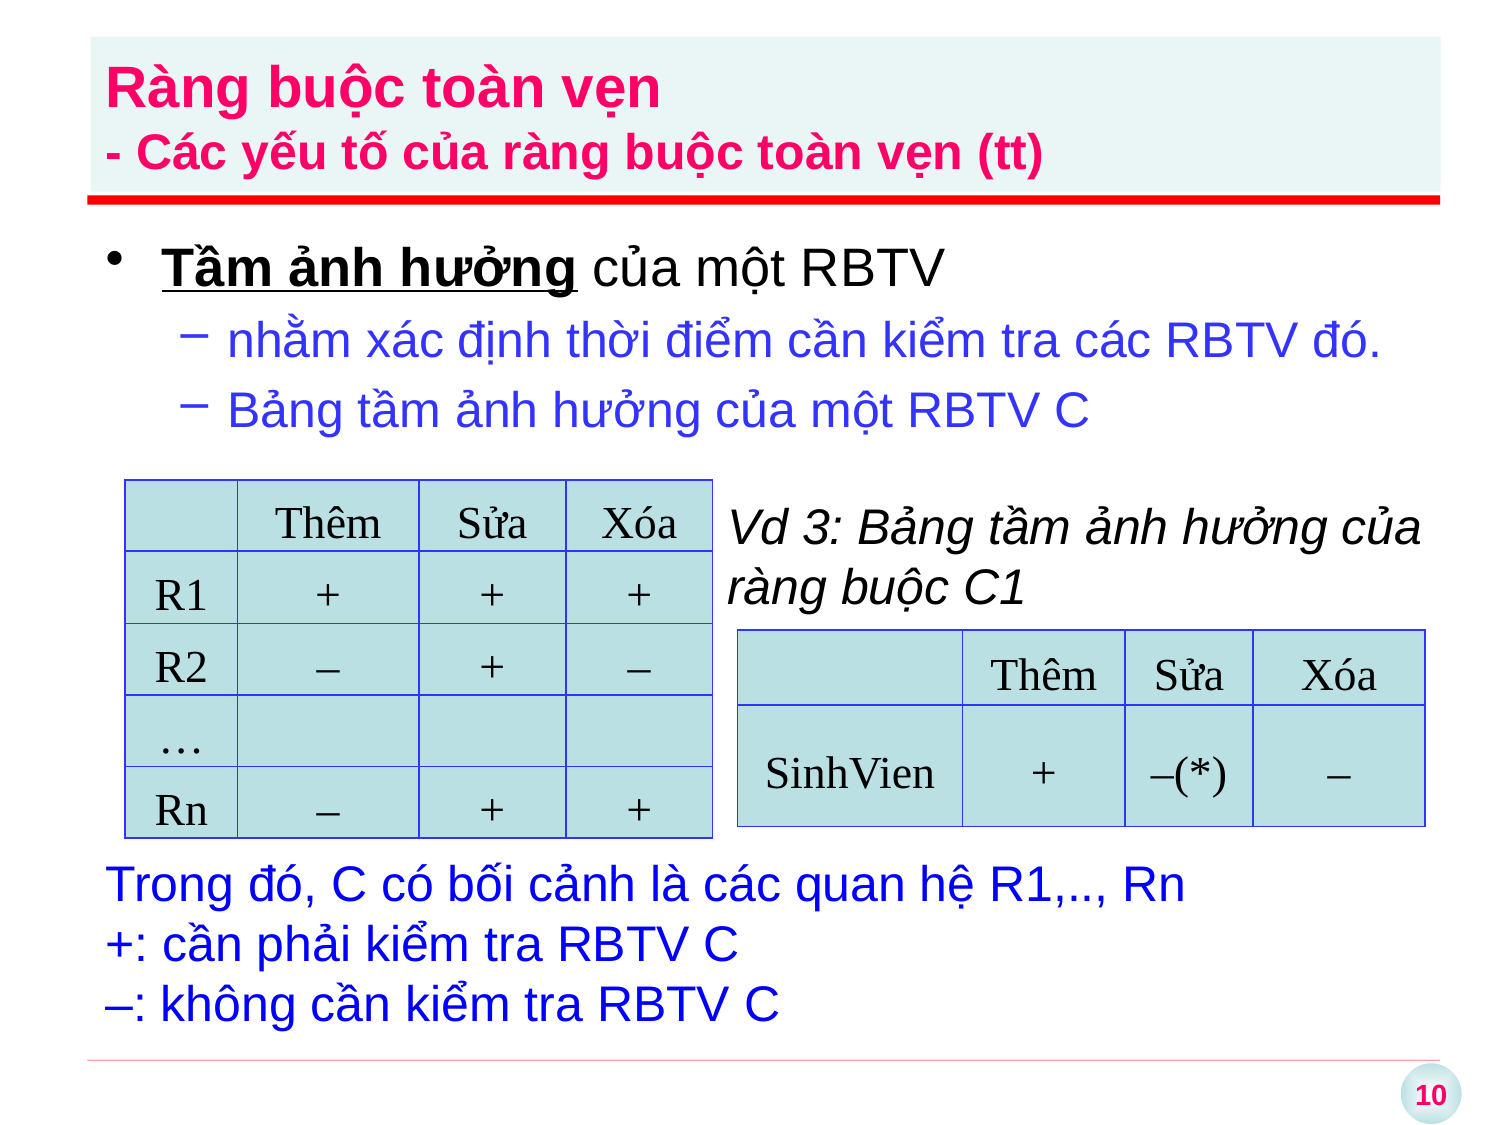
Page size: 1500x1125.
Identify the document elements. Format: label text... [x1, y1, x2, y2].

table_cell … [126, 696, 237, 766]
table_cell Rn [126, 767, 237, 837]
table_cell + [567, 767, 712, 837]
table_cell + [420, 552, 565, 623]
table_header [738, 650, 962, 704]
table_cell + [963, 706, 1124, 826]
table_header [126, 481, 237, 550]
table_cell – [1254, 706, 1424, 826]
table_cell – [567, 624, 712, 694]
table_cell SinhVien [738, 706, 962, 826]
table_cell –(*) [1126, 706, 1252, 826]
table_cell – [238, 624, 418, 694]
table_cell [238, 696, 418, 766]
text_box Vd 3: Bảng tầm ảnh hưởng của ràng buộc C1 [712, 487, 1450, 650]
table_cell R1 [126, 552, 237, 623]
text_box Trong đó, C có bối cảnh là các quan hệ R1,.., Rn +: cần phải kiểm tra RBTV C –: không cần kiểm tra RBTV C [90, 844, 1441, 1045]
table_header Sửa [1126, 650, 1252, 704]
table_cell + [238, 552, 418, 623]
table_cell R2 [126, 624, 237, 694]
table_cell + [420, 767, 565, 837]
table_cell + [567, 552, 712, 623]
table_cell [567, 696, 712, 766]
table_header Xóa [567, 481, 712, 550]
table_header Xóa [1254, 650, 1424, 704]
title Ràng buộc toàn vẹn - Các yếu tố của ràng buộc toàn vẹn (tt) [90, 36, 1441, 192]
table_cell – [238, 767, 418, 837]
table_header Thêm [238, 481, 418, 550]
table_cell [420, 696, 565, 766]
table_header Sửa [420, 481, 565, 550]
list Tầm ảnh hưởng của một RBTV nhằm xác định thời điểm cần kiểm tra các RBTV đó. Bảng tầm ảnh hưởng của một RBTV C [90, 224, 1441, 844]
table_cell + [420, 624, 565, 694]
table_header Thêm [963, 650, 1124, 704]
